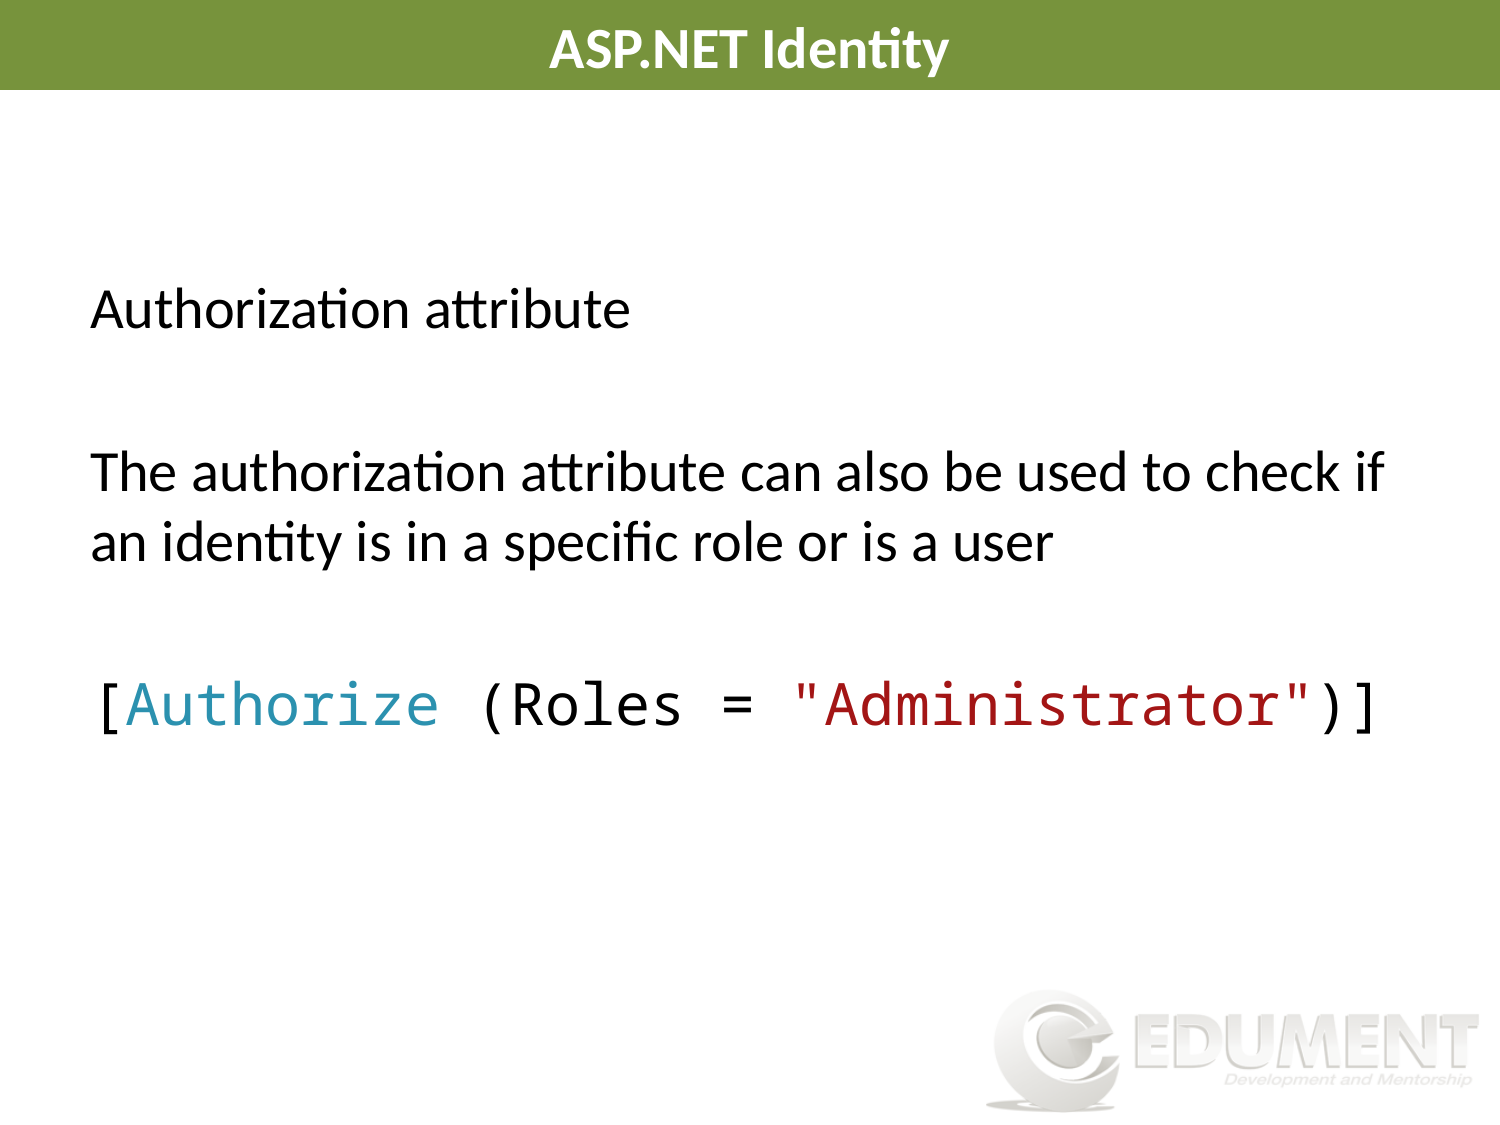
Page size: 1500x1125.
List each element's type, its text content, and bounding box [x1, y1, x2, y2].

list Authorization attribute The authorization attribute can also be used to check if an identity is in a specific role or is a user [Authorize (Roles = "Administrator")] [75, 262, 1425, 1005]
title ASP.NET Identity [0, 0, 1500, 90]
